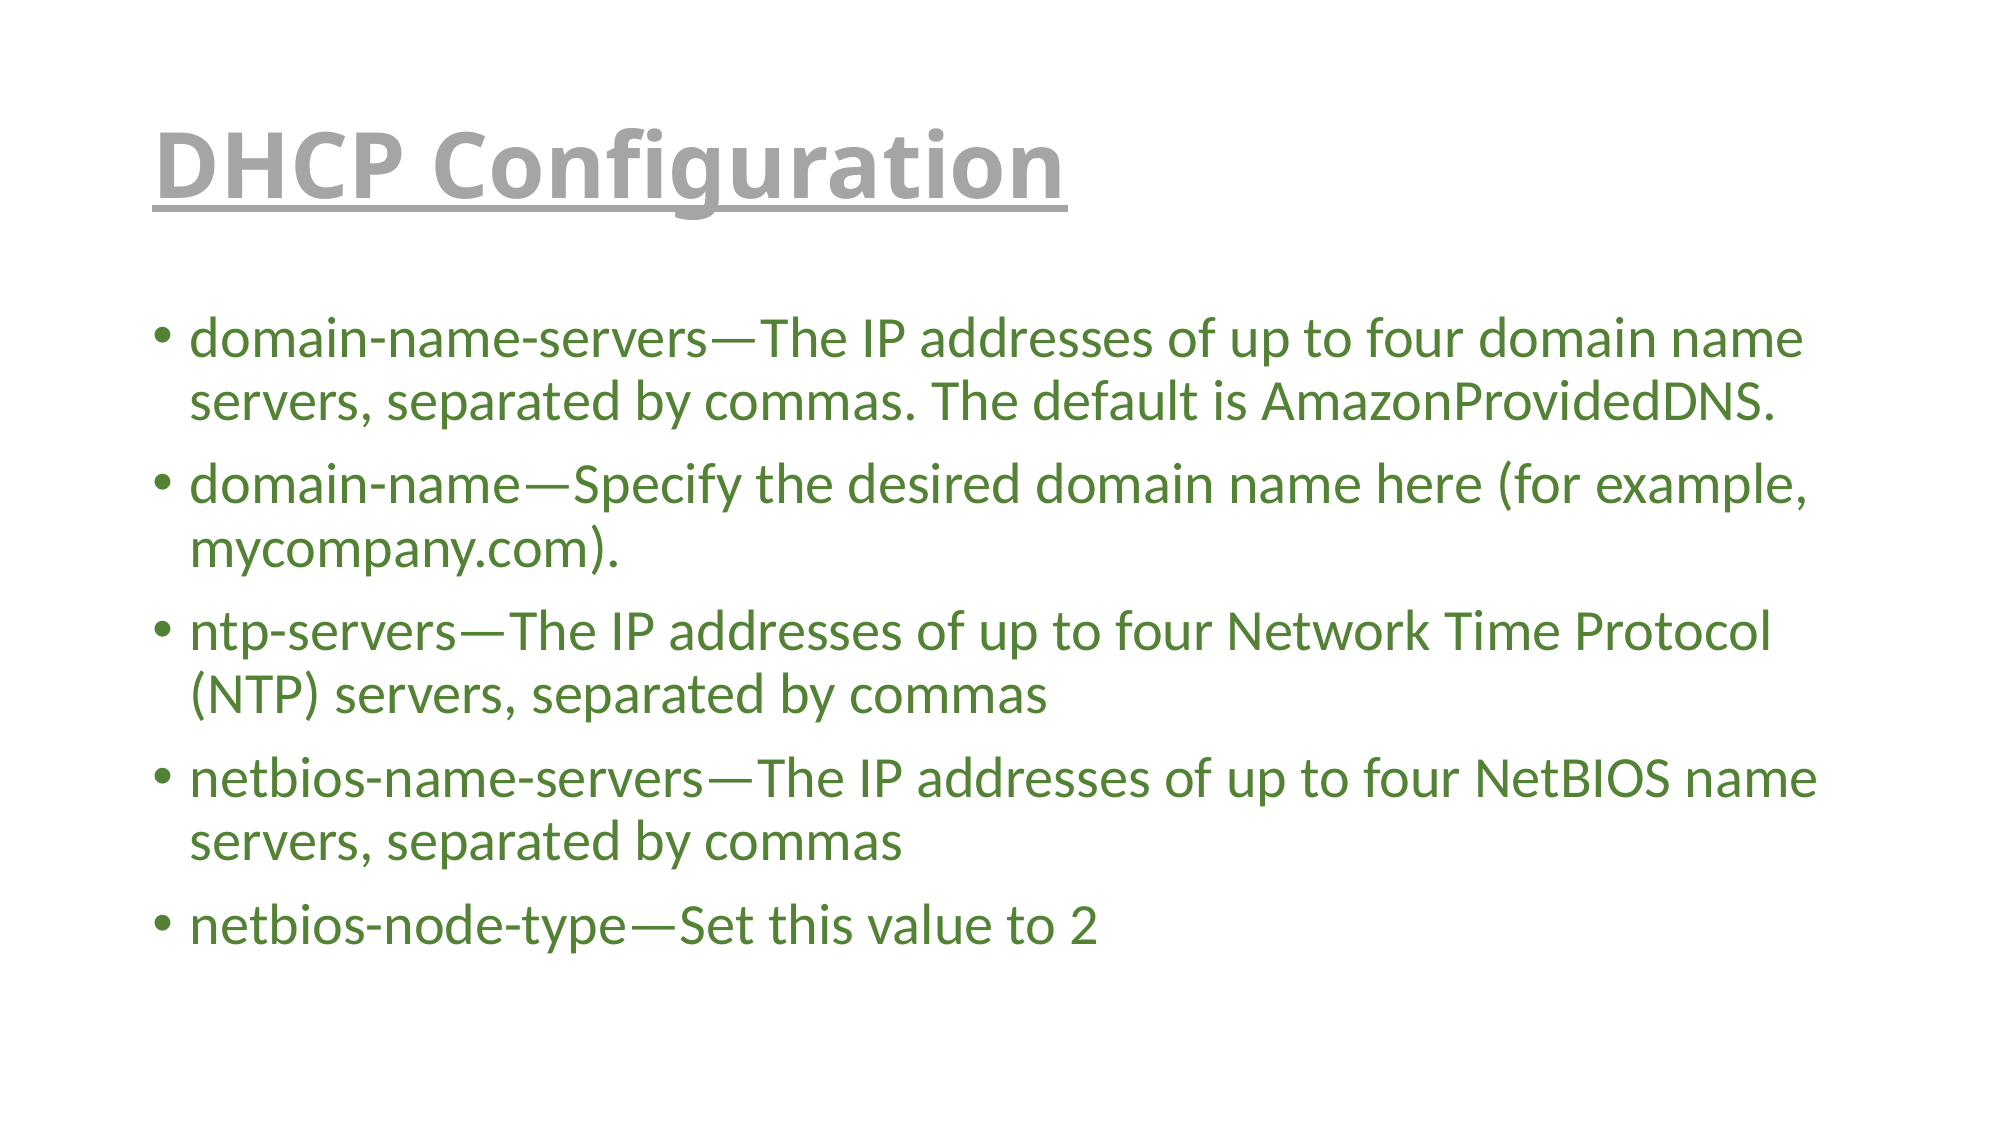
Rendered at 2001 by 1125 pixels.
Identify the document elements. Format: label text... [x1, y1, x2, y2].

list domain-name-servers—The IP addresses of up to four domain name servers, separated by commas. The default is AmazonProvidedDNS. domain-name—Specify the desired domain name here (for example, mycompany.com). ntp-servers—The IP addresses of up to four Network Time Protocol (NTP) servers, separated by commas netbios-name-servers—The IP addresses of up to four NetBIOS name servers, separated by commas netbios-node-type—Set this value to 2 [137, 299, 1863, 1014]
title DHCP Configuration [137, 59, 1863, 278]
